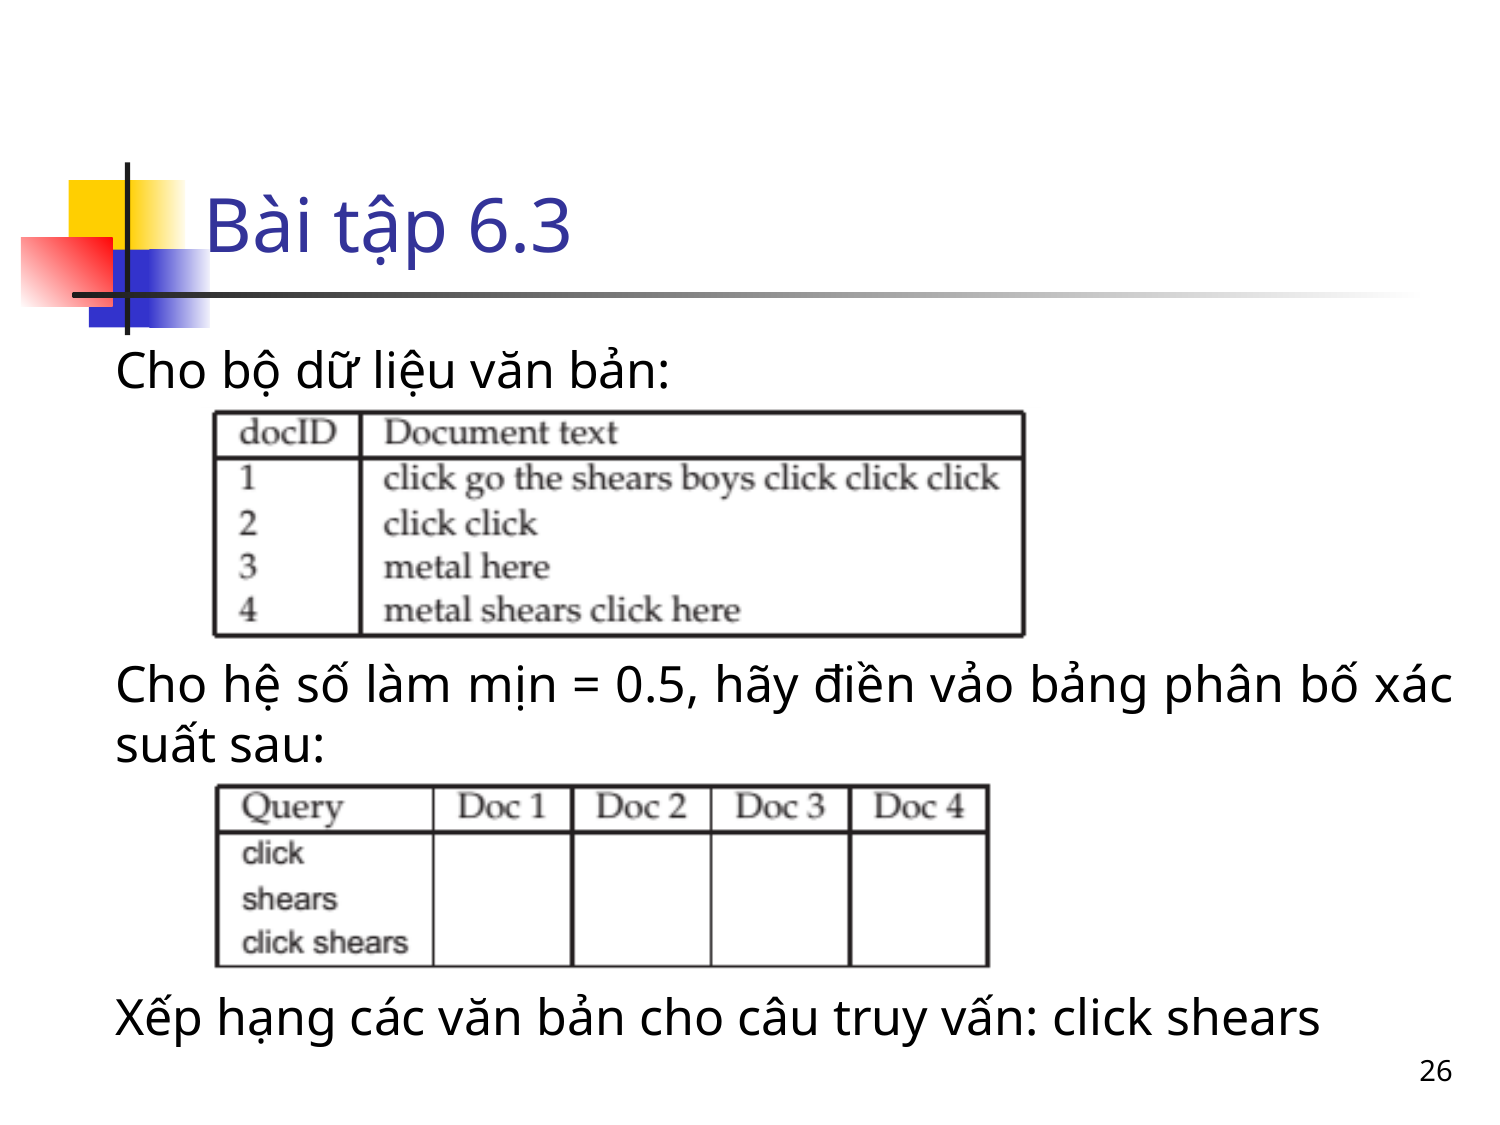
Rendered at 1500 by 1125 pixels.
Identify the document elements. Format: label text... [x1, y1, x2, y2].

list Cho bộ dữ liệu văn bản: [100, 331, 1469, 421]
text_box Xếp hạng các văn bản cho câu truy vấn: click shears [100, 977, 1469, 1108]
title Bài tập 6.3 [188, 35, 1468, 275]
picture [201, 406, 1041, 646]
text_box Cho hệ số làm mịn = 0.5, hãy điền vảo bảng phân bố xác suất sau: [100, 645, 1469, 775]
picture [201, 775, 999, 978]
